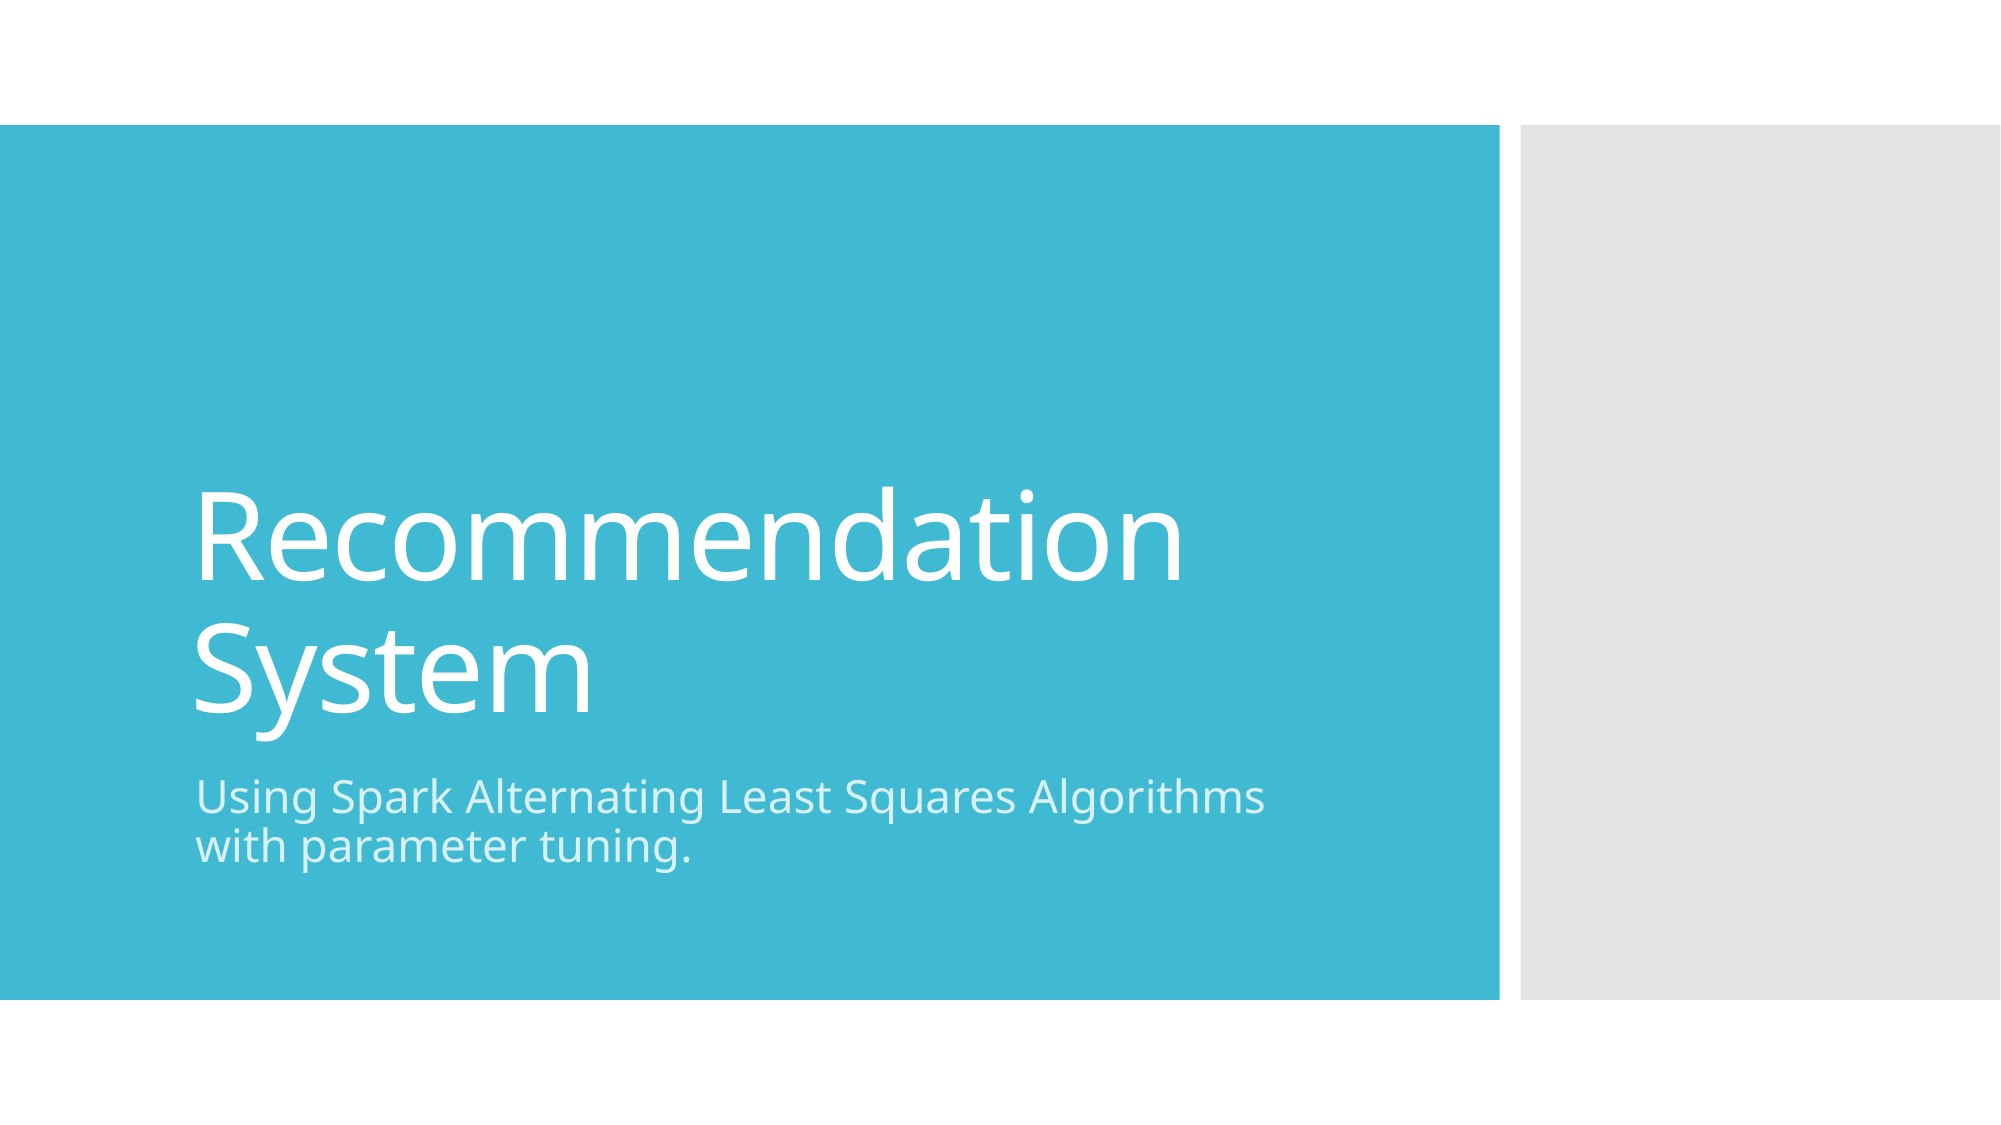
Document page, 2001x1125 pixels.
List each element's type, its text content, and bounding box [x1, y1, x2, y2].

subtitle Using Spark Alternating Least Squares Algorithms with parameter tuning. [180, 766, 1381, 917]
title Recommendation System [175, 213, 1376, 747]
